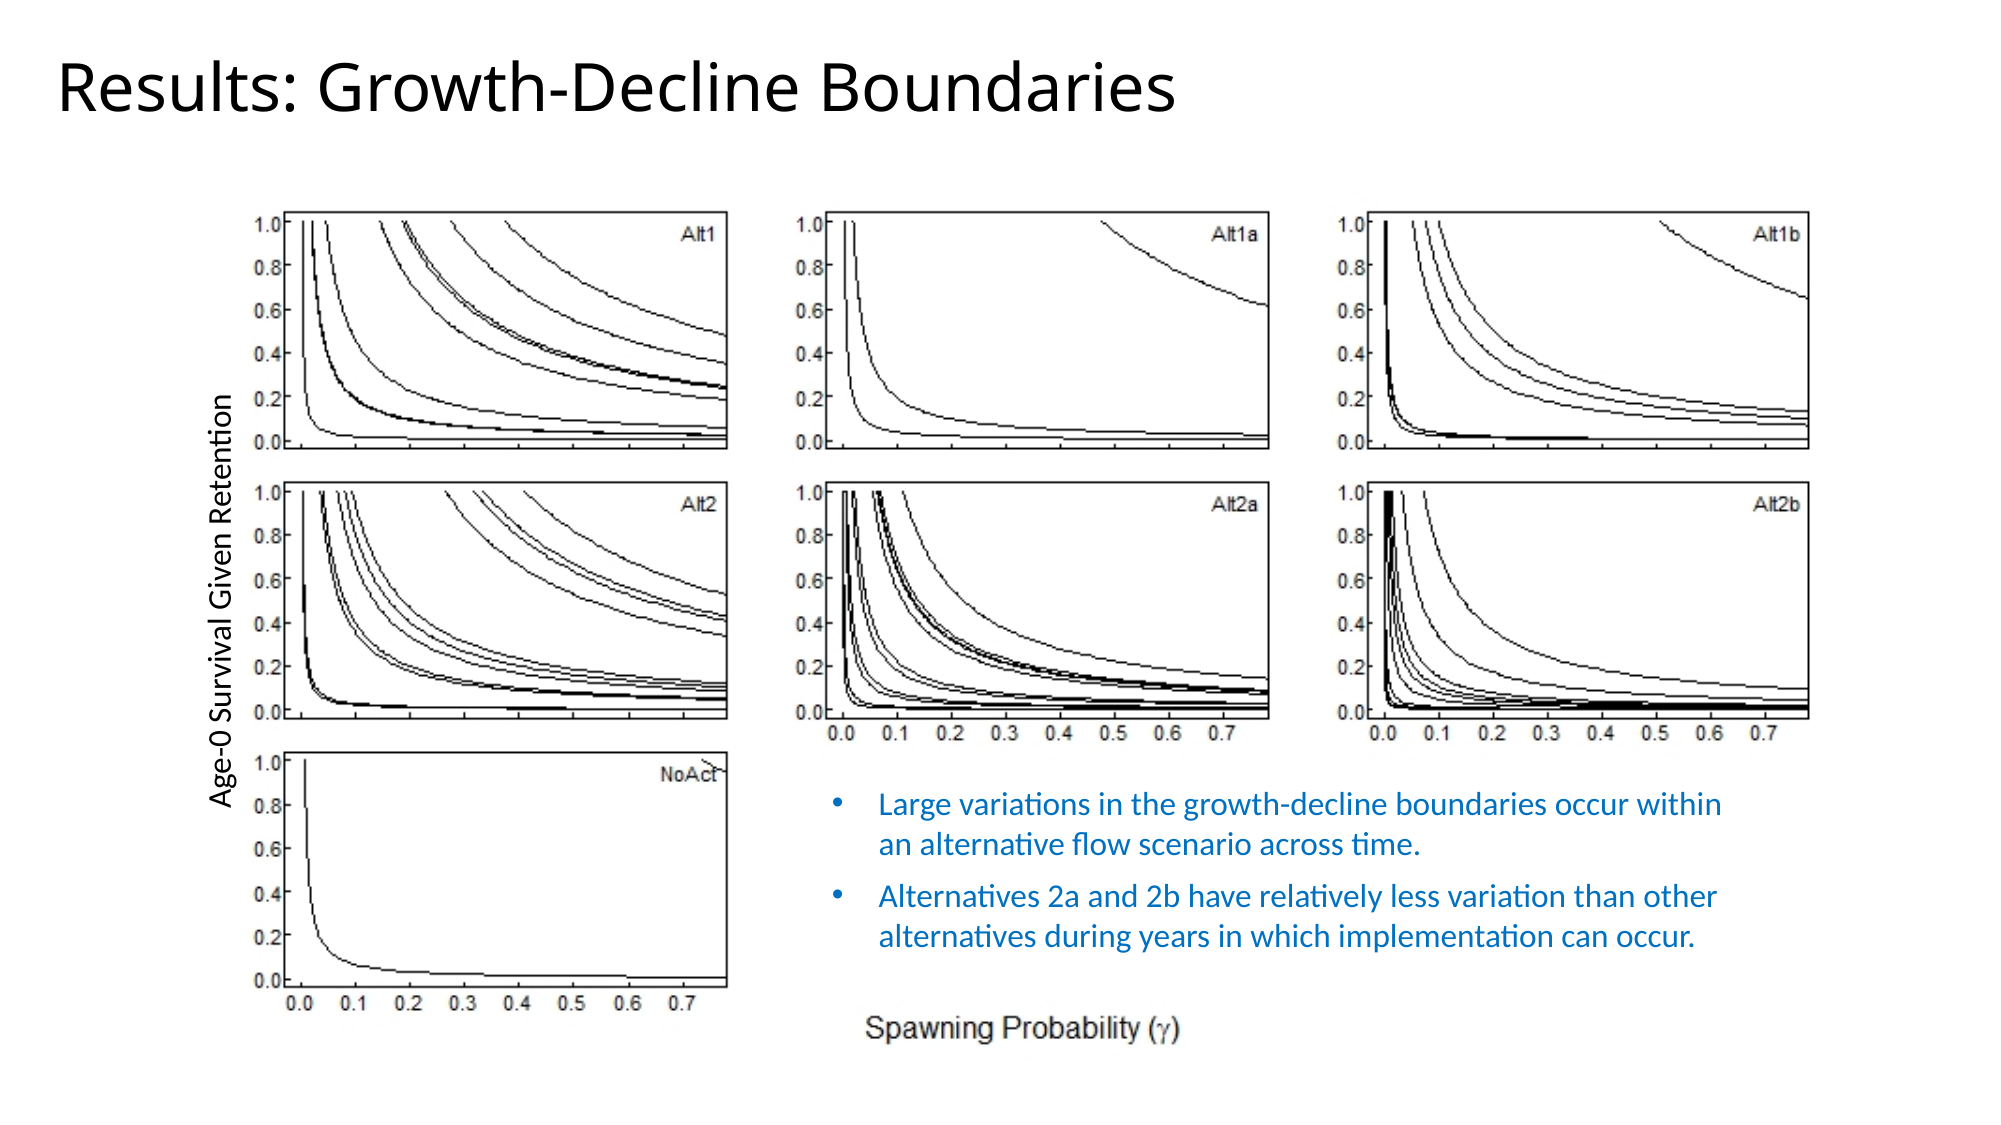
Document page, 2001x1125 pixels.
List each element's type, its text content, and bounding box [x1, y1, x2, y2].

text_box Results: Growth-Decline Boundaries [41, 36, 1953, 132]
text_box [162, 161, 1838, 1069]
